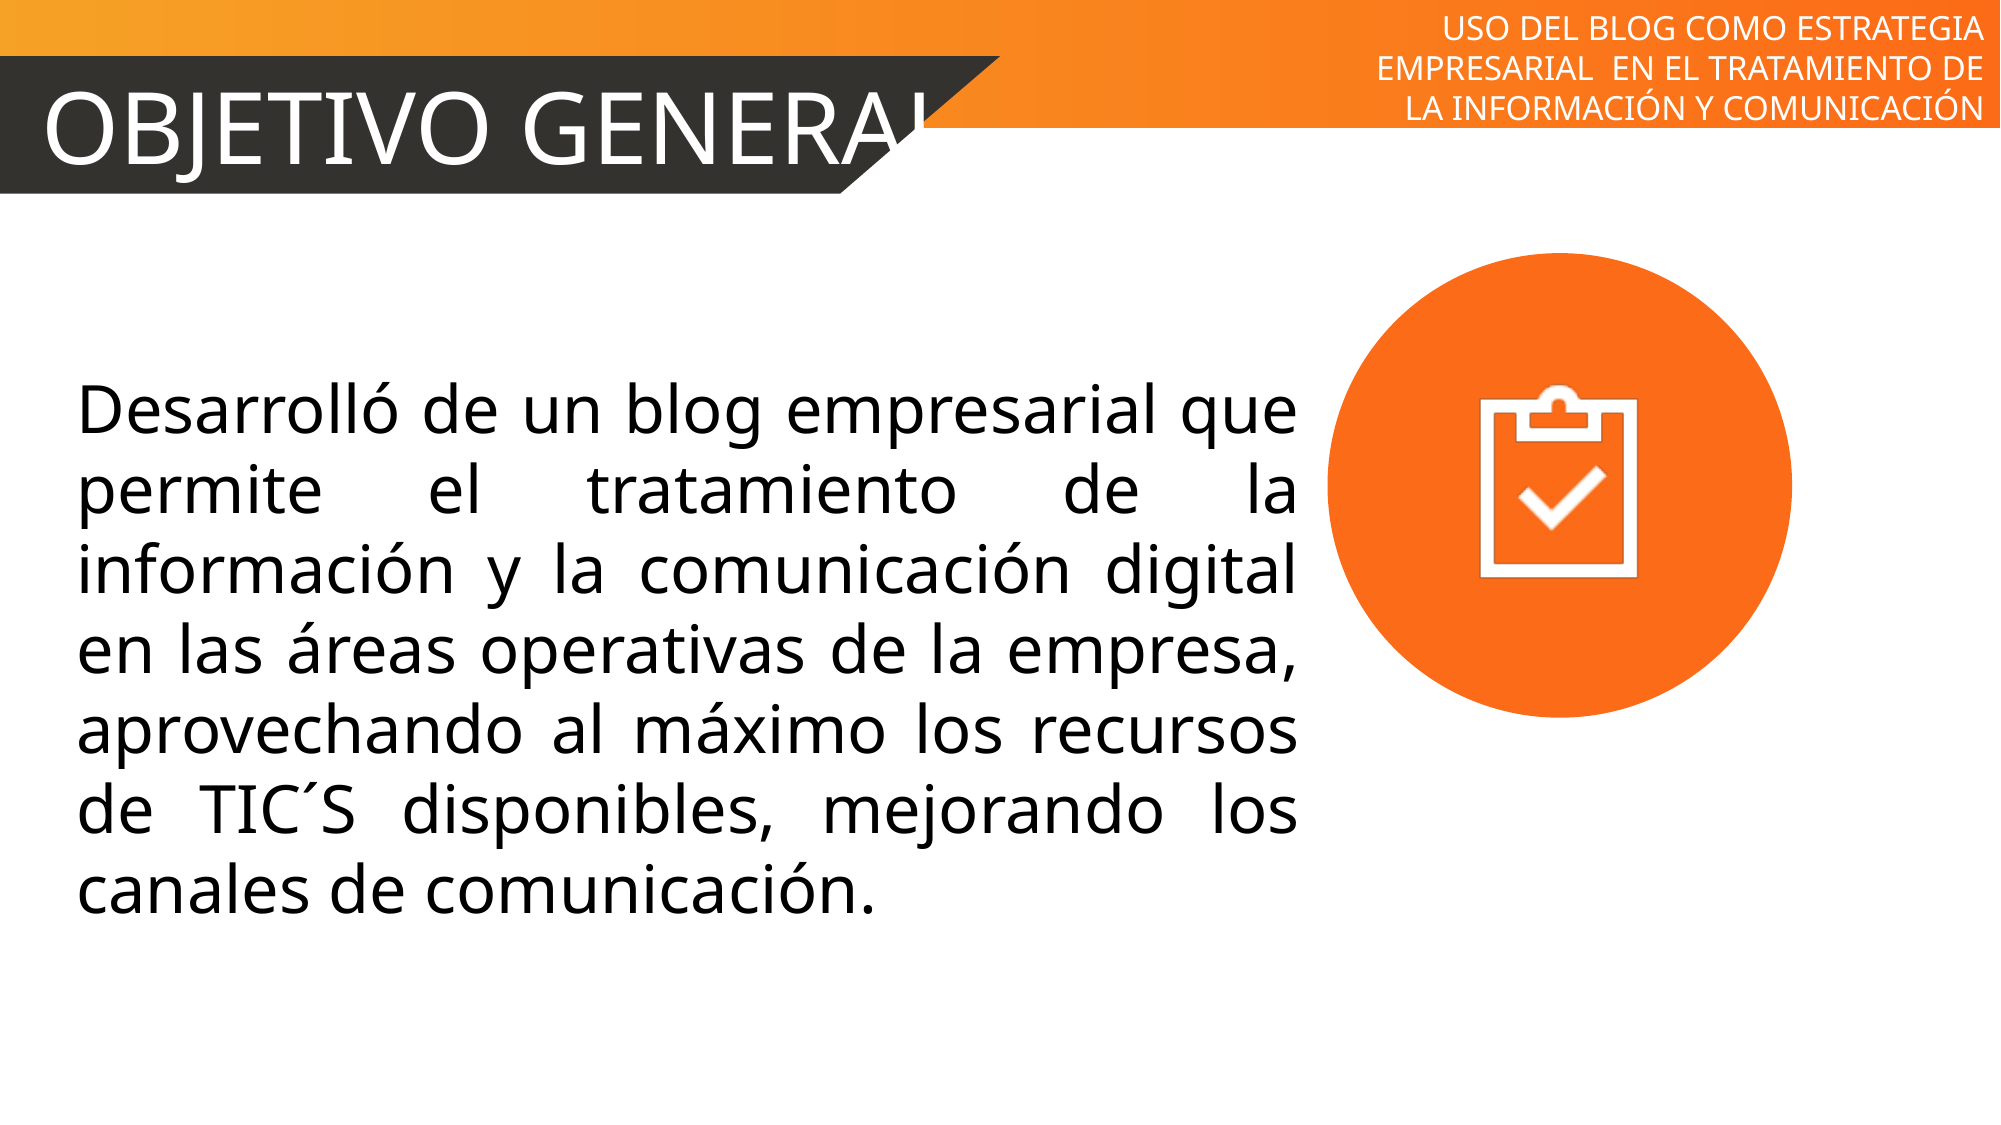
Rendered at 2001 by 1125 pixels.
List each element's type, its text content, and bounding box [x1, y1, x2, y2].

text_box [0, 0, 1357, 129]
text_box Desarrolló de un blog empresarial que permite el tratamiento de la información y la comunicación digital en las áreas operativas de la empresa, aprovechando al máximo los recursos de TIC´S disponibles, mejorando los canales de comunicación. [61, 359, 1316, 934]
text_box USO DEL BLOG COMO ESTRATEGIA EMPRESARIAL EN EL TRATAMIENTO DE LA INFORMACIÓN Y COMUNICACIÓN DIGITAL. [1357, 0, 2000, 175]
text_box OBJETIVO GENERAL [0, 55, 1003, 195]
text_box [1327, 253, 1793, 718]
